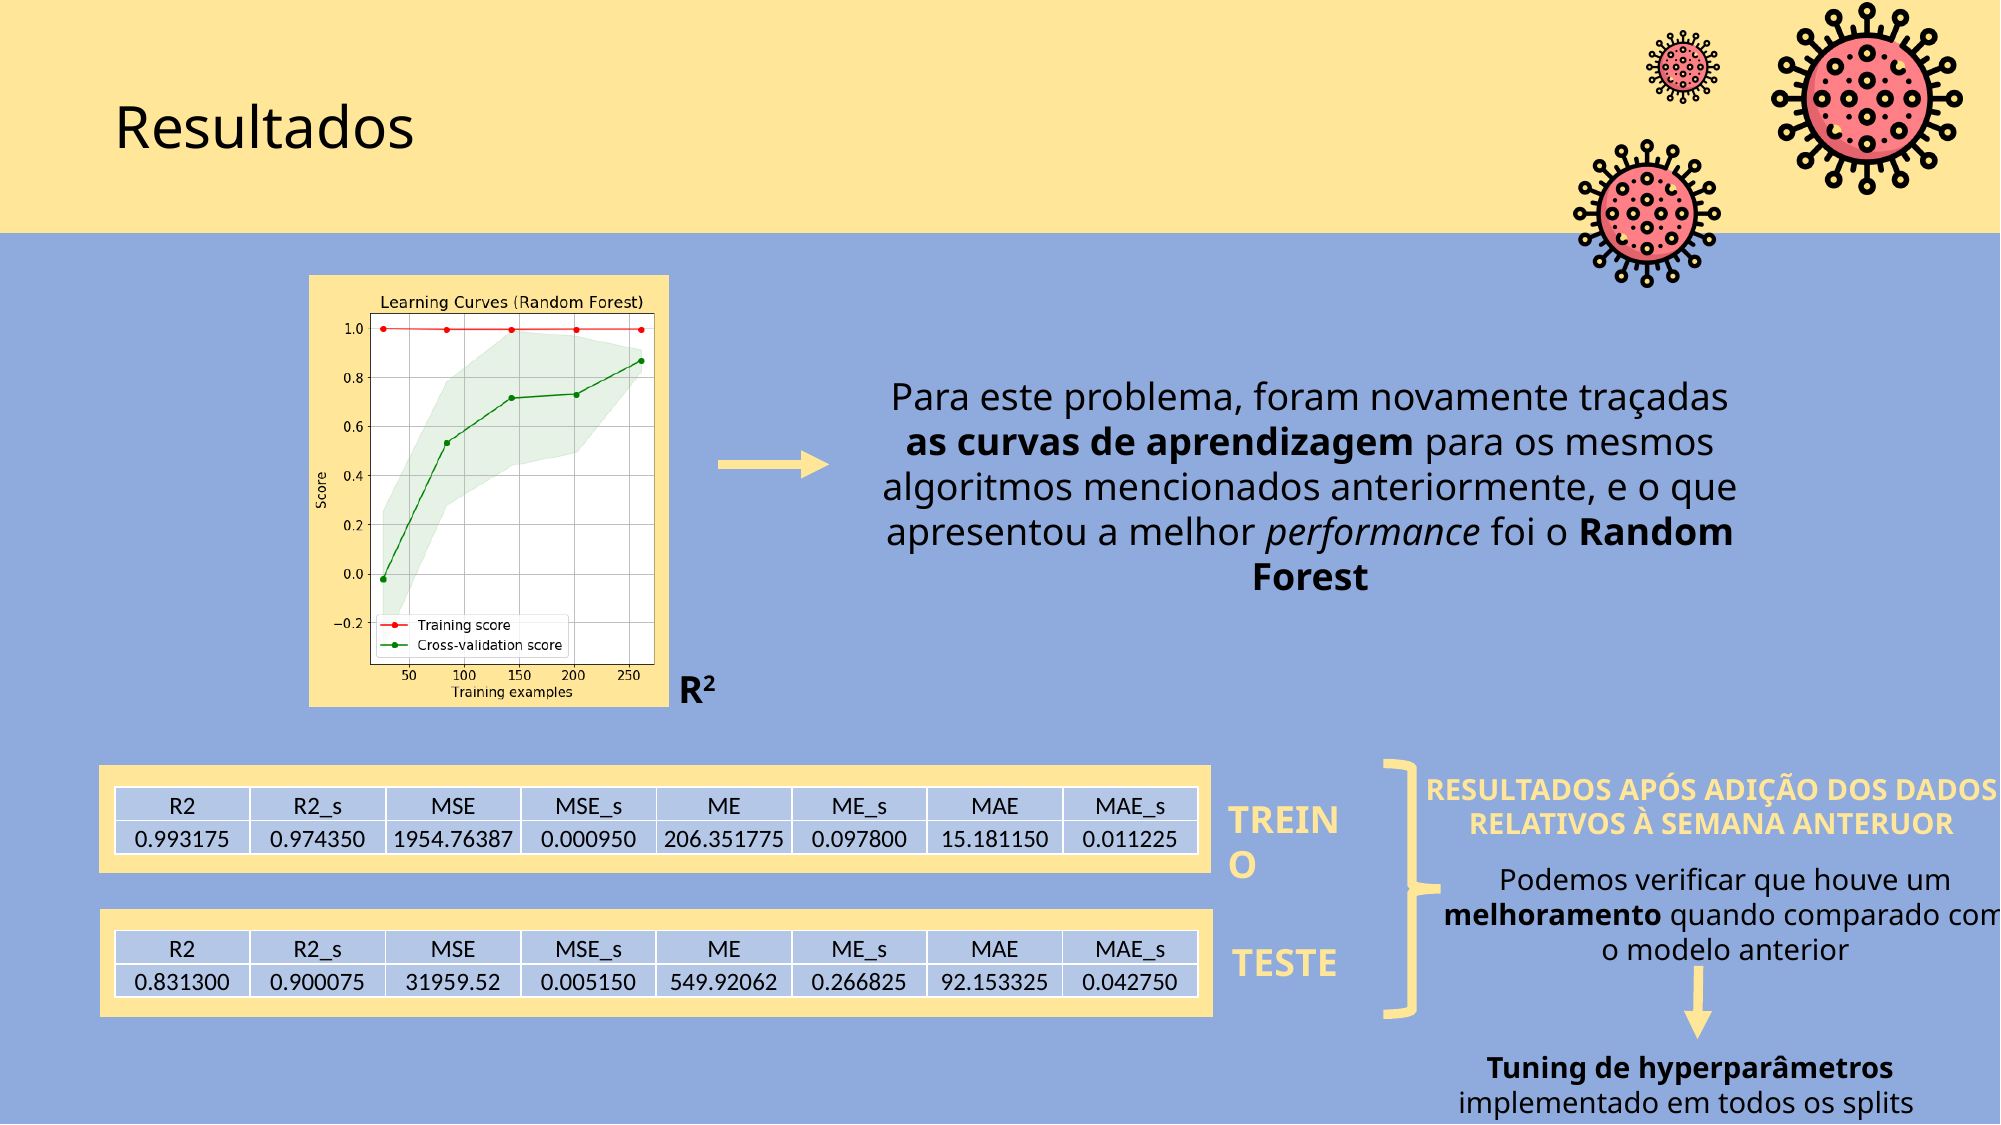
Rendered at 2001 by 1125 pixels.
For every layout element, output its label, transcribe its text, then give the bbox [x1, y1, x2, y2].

picture [1573, 139, 1722, 288]
table_header ME_s [793, 931, 926, 963]
text_box [1383, 762, 1421, 1015]
text_box TREINO [1212, 789, 1380, 894]
table_cell 0.974350 [251, 821, 385, 853]
table_header R2 [116, 931, 249, 963]
picture [1771, 2, 1963, 195]
text_box R2 [488, 658, 905, 718]
table_cell 0.097800 [793, 821, 926, 853]
table_header MSE [387, 788, 520, 820]
table_header MAE [928, 788, 1062, 820]
table_cell 206.351775 [657, 821, 791, 853]
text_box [309, 276, 668, 706]
text_box RESULTADOS APÓS ADIÇÃO DOS DADOS RELATIVOS À SEMANA ANTERUOR [1408, 763, 2000, 849]
table_header MSE_s [522, 788, 656, 820]
table_header MSE_s [522, 931, 655, 963]
table_header ME [657, 788, 791, 820]
table_cell 0.005150 [522, 965, 655, 996]
table_cell 549.92062 [657, 965, 791, 996]
text_box [100, 909, 1213, 1017]
table_cell 0.042750 [1063, 965, 1197, 996]
text_box Resultados [99, 82, 1157, 168]
table_header MAE_s [1063, 931, 1197, 963]
text_box Para este problema, foram novamente traçadas as curvas de aprendizagem para os mesmos algoritmos mencionados anteriormente, e o que apresentou a melhor performance foi o Random Forest [857, 365, 1763, 606]
text_box Podemos verificar que houve um melhoramento quando comparado com o modelo anterior [1421, 854, 2000, 974]
text_box [0, 233, 2000, 1124]
table_header R2_s [251, 788, 385, 820]
table_cell 0.000950 [522, 821, 656, 853]
table_header R2_s [251, 931, 385, 963]
table_header MAE_s [1064, 788, 1197, 820]
table_header ME [657, 931, 791, 963]
picture [1646, 30, 1720, 104]
table_header MSE [386, 931, 520, 963]
table_cell 1954.76387 [387, 821, 520, 853]
table_header ME_s [793, 788, 926, 820]
table_cell 31959.52 [386, 965, 520, 996]
table_cell 0.900075 [251, 965, 385, 996]
text_box TESTE [1216, 931, 1383, 992]
table_header MAE [928, 931, 1062, 963]
table_cell 0.011225 [1064, 821, 1197, 853]
text_box Tuning de hyperparâmetros implementado em todos os splits [1417, 1041, 1963, 1125]
table_cell 0.993175 [116, 821, 249, 853]
table_cell 15.181150 [928, 821, 1062, 853]
table_cell 0.266825 [793, 965, 926, 996]
text_box [0, 0, 2000, 233]
table_cell 92.153325 [928, 965, 1062, 996]
table_cell 0.831300 [116, 965, 249, 996]
text_box [99, 765, 1211, 873]
table_header R2 [116, 788, 249, 820]
